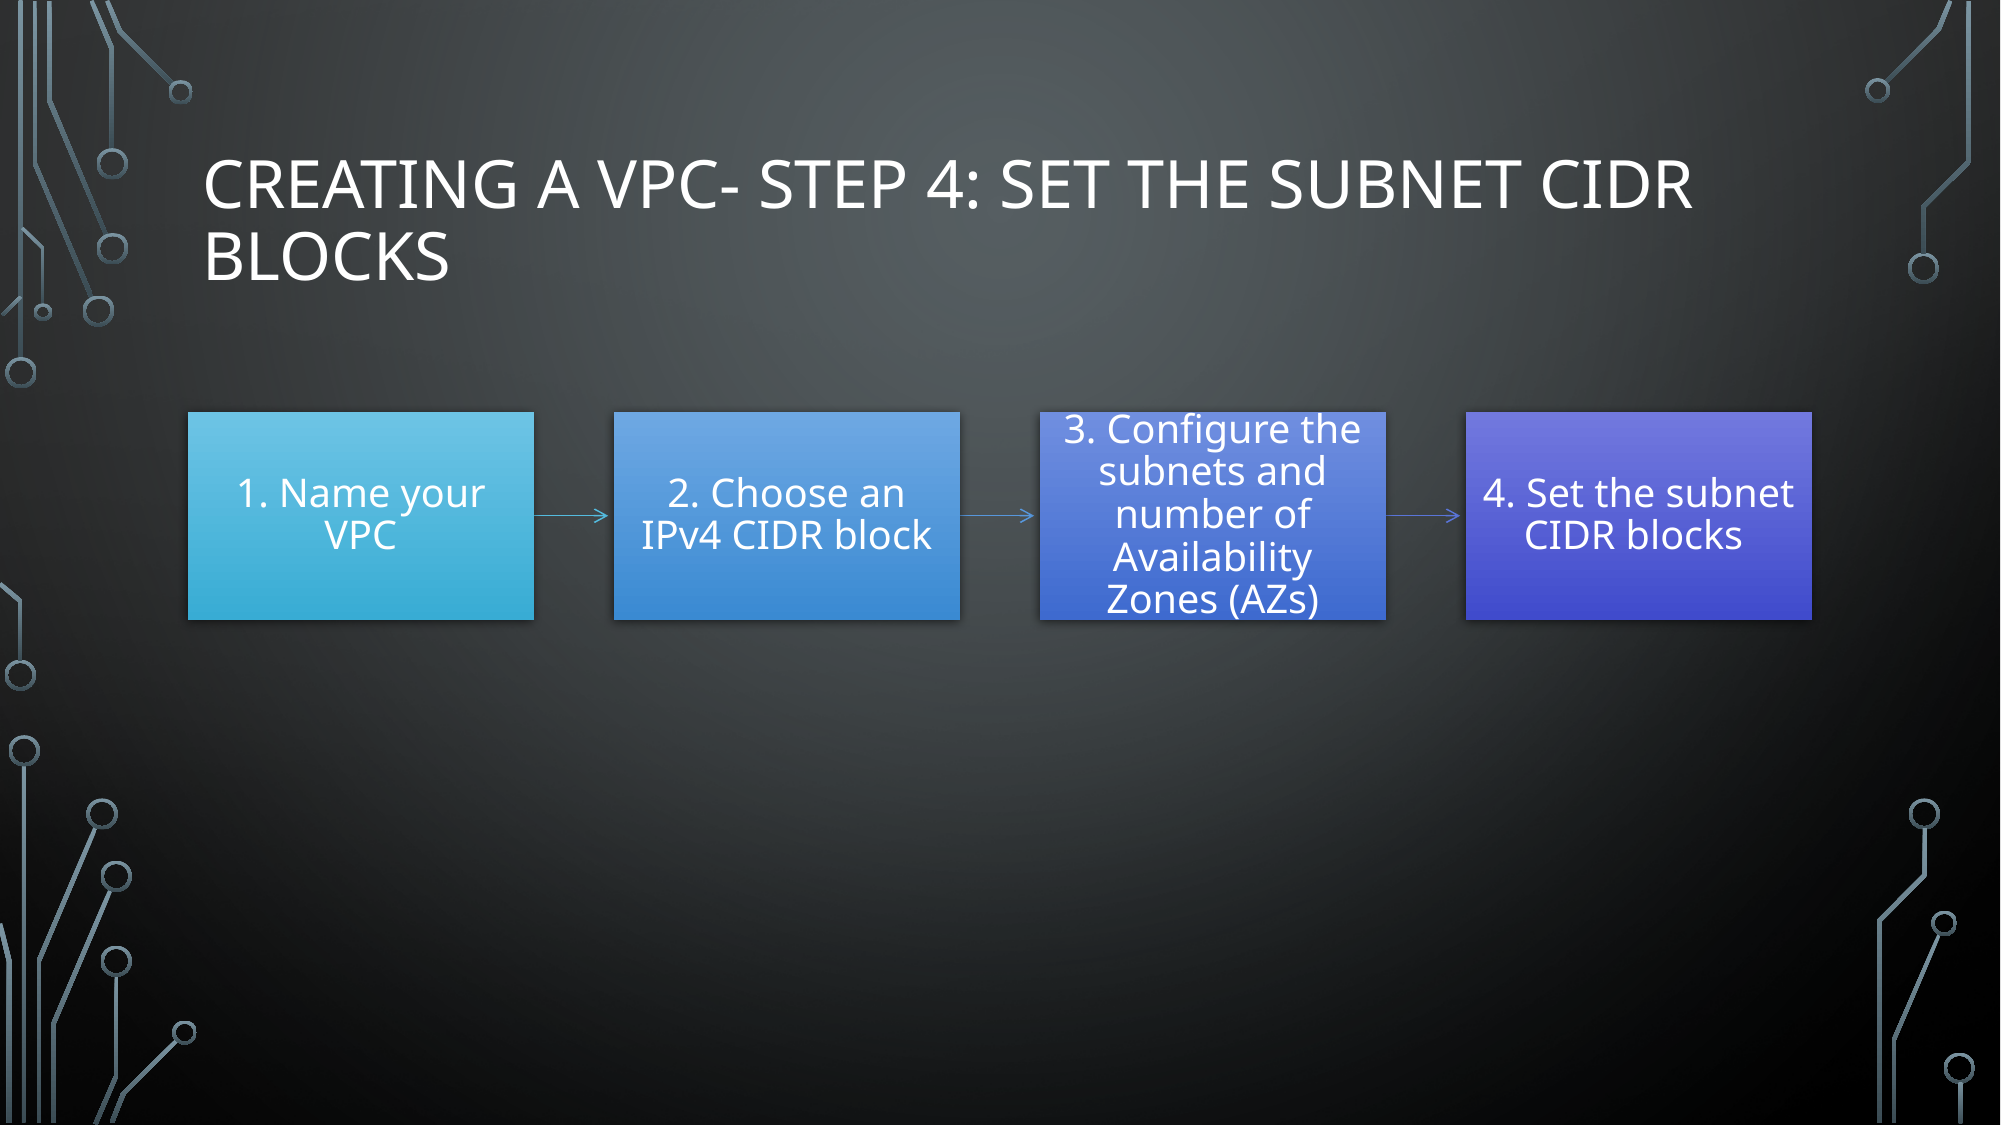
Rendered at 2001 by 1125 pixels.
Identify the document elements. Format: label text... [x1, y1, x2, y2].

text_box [187, 411, 1813, 620]
title Creating a VPC- Step 4: Set the subnet CIDR Blocks [187, 101, 1813, 344]
